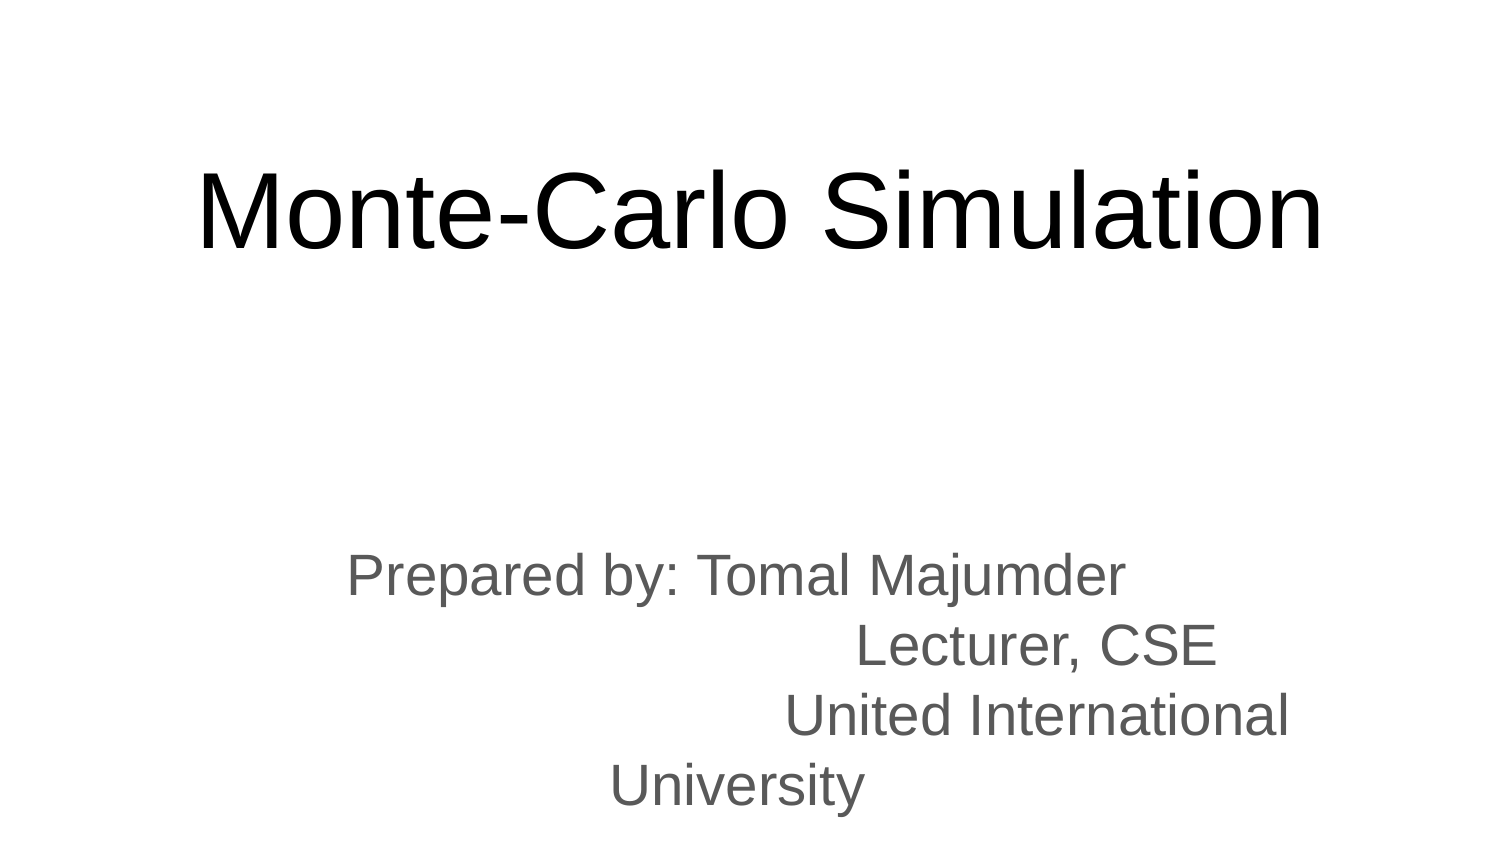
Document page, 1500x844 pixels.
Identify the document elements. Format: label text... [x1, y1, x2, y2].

title Monte-Carlo Simulation [104, 43, 1448, 286]
subtitle Prepared by: Tomal Majumder Lecturer, CSE United International University [71, 522, 1404, 626]
